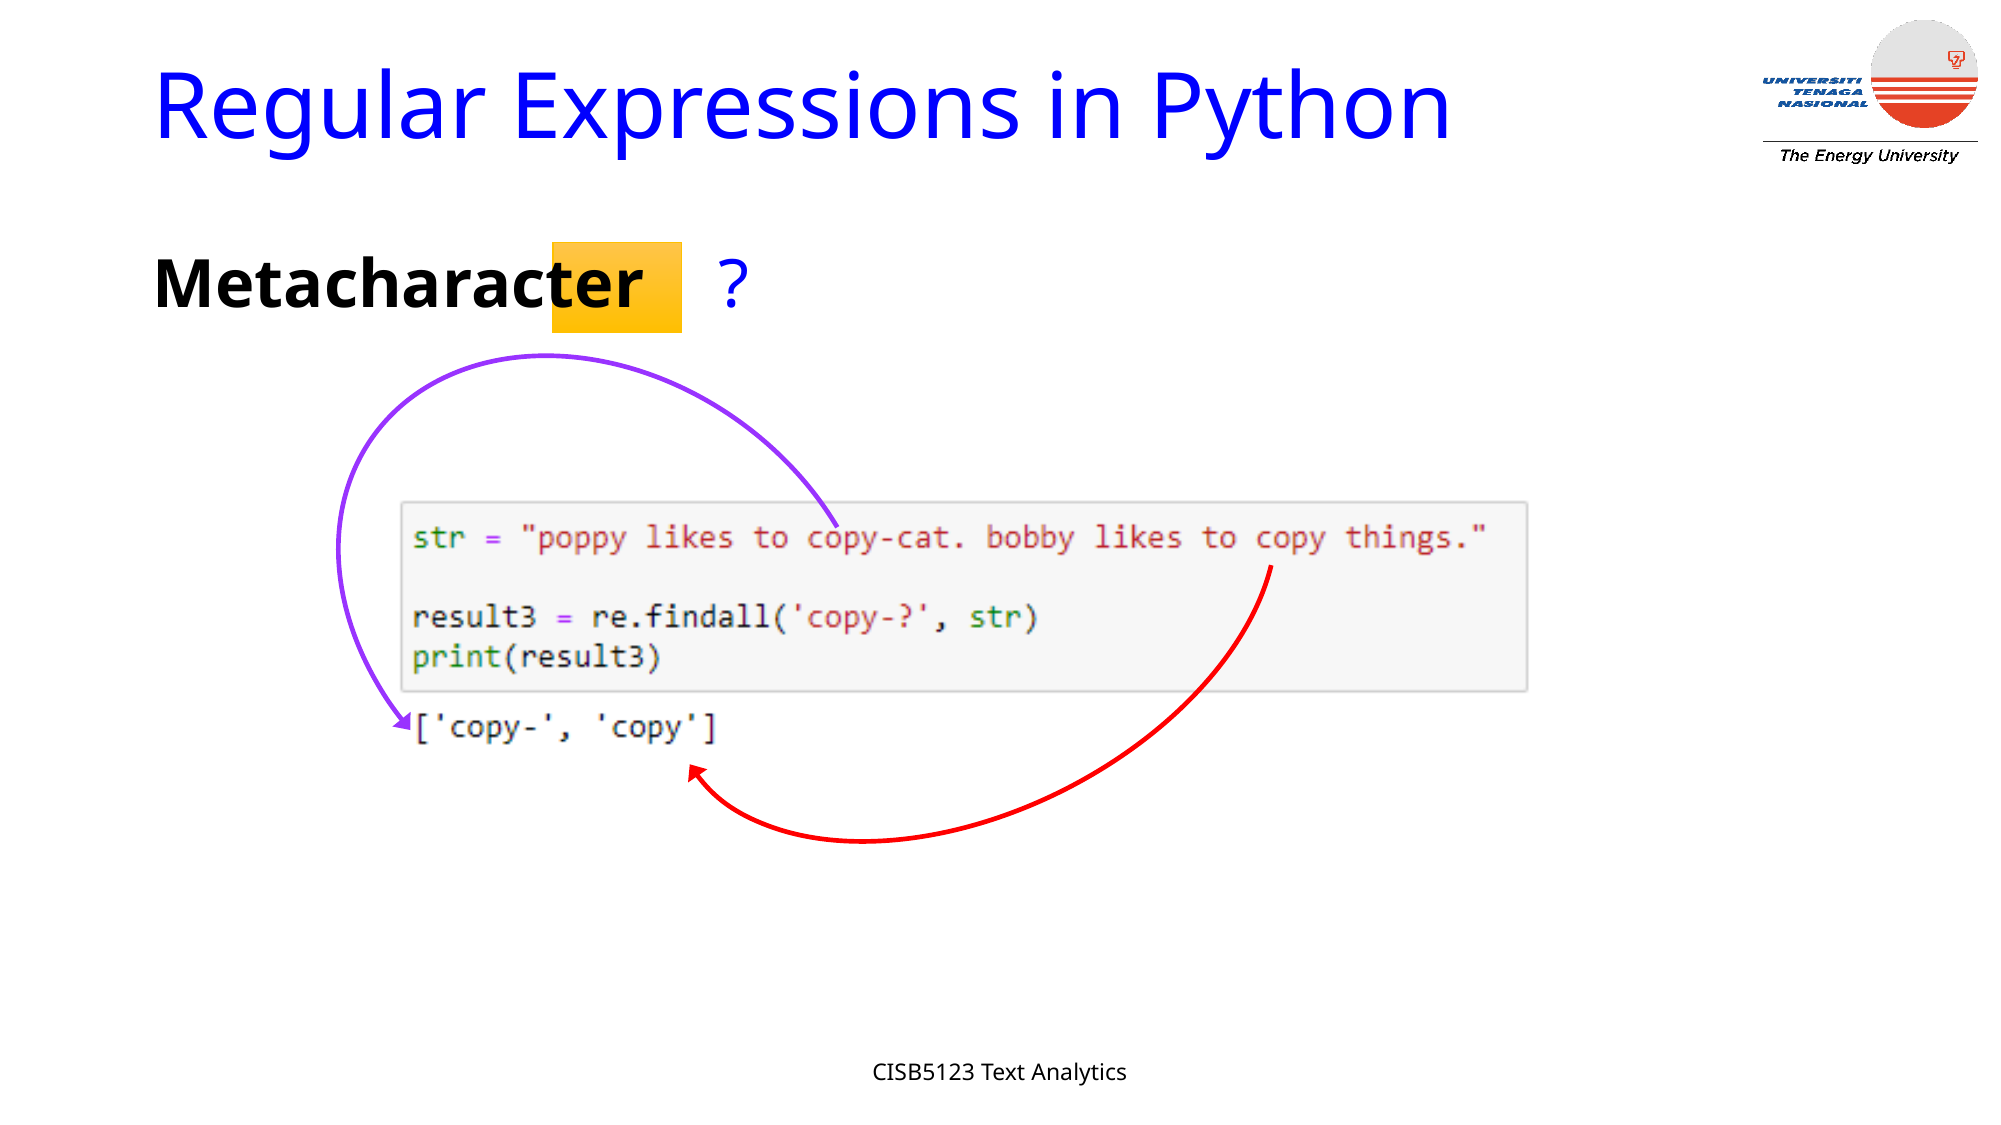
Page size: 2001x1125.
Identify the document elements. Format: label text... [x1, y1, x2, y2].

picture [1863, 0, 2000, 184]
text_box [688, 768, 1105, 842]
footer CISB5123 Text Analytics [662, 1042, 1338, 1103]
text_box [337, 355, 807, 709]
title Regular Expressions in Python [137, 0, 1863, 218]
picture [393, 483, 1543, 768]
list Metacharacter ? [137, 242, 1896, 368]
